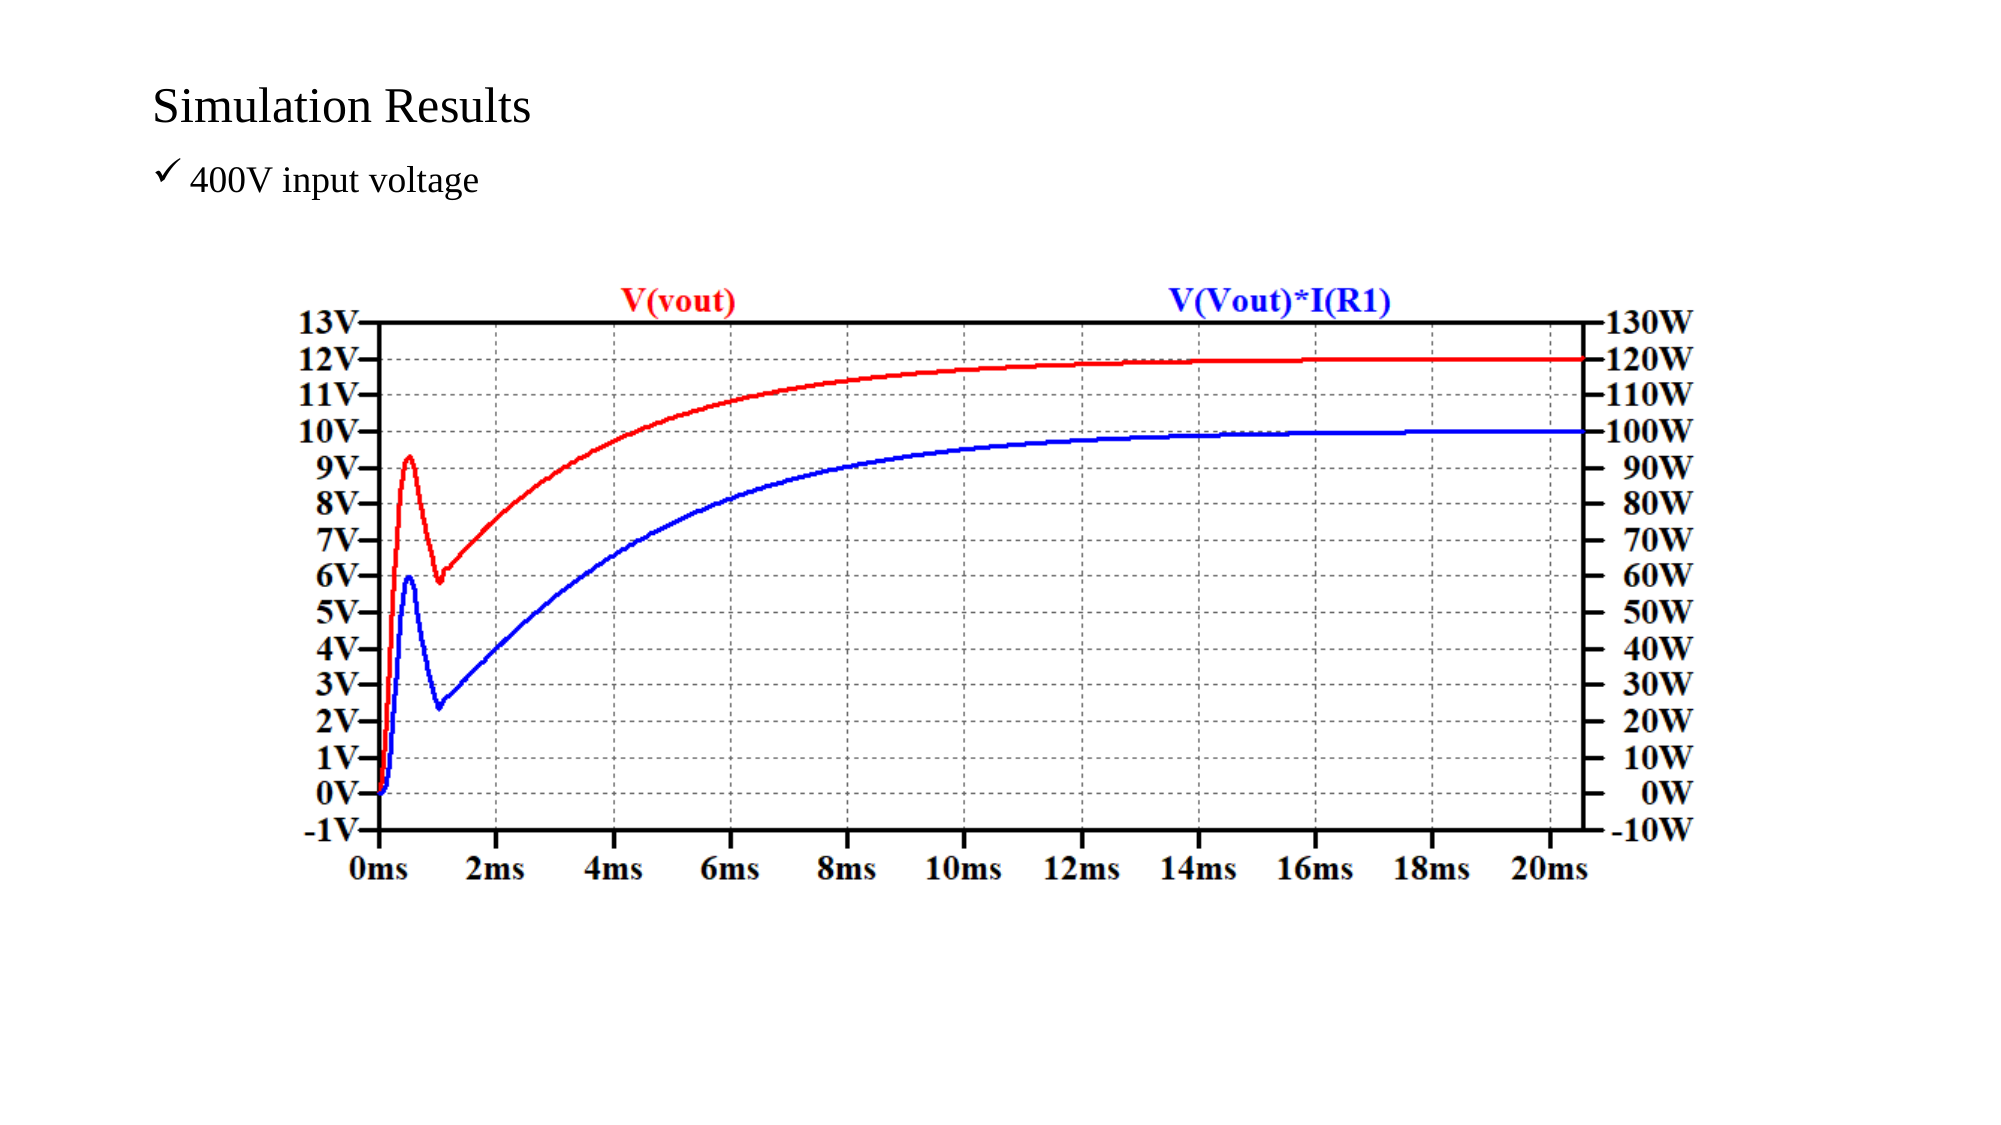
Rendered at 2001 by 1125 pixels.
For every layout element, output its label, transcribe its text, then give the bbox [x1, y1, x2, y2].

picture [298, 281, 1701, 890]
title Simulation Results [137, 59, 1863, 152]
list 400V input voltage [137, 152, 1863, 227]
